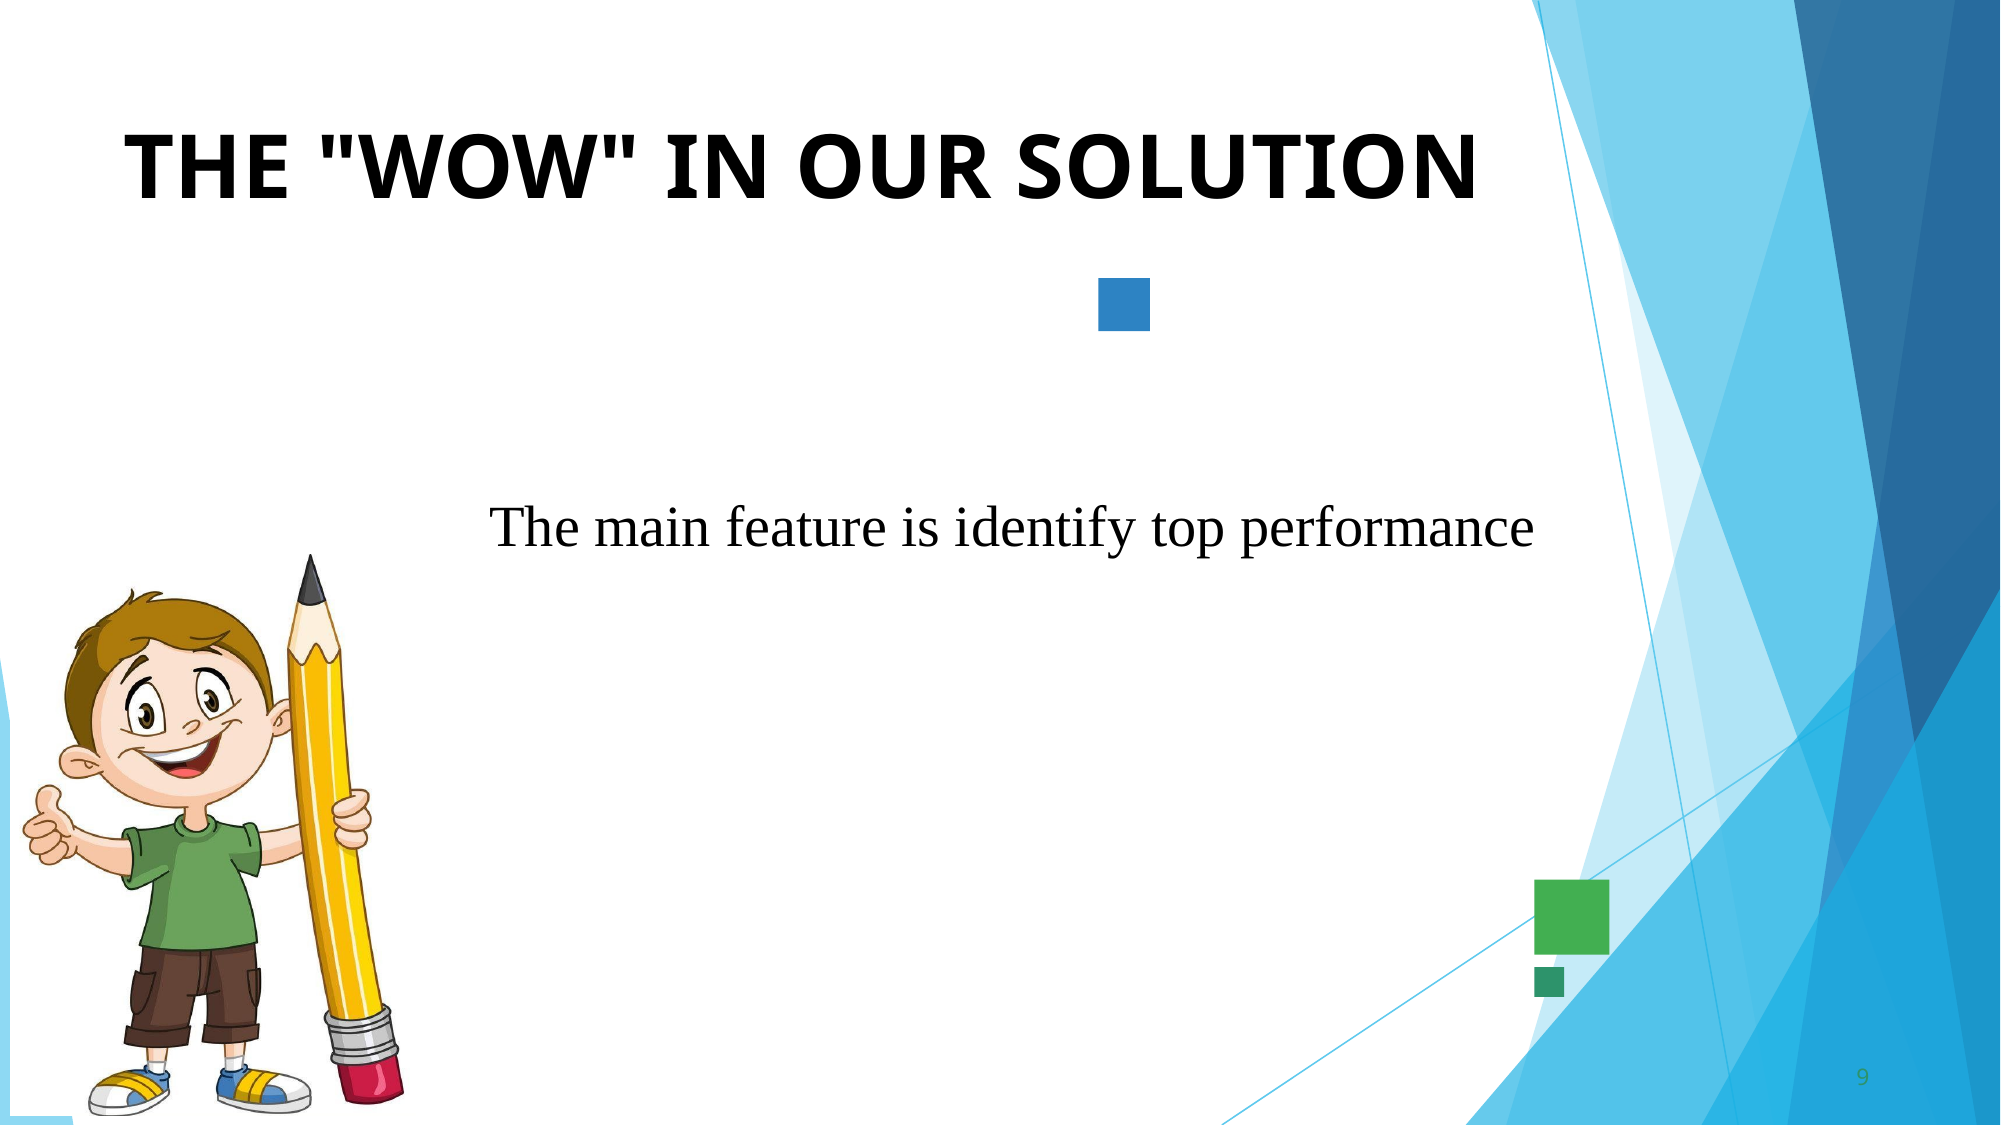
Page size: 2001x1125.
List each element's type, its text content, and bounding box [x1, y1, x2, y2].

text_box The main feature is identify top performance [474, 411, 1875, 566]
title THE "WOW" IN OUR SOLUTION [121, 107, 1513, 298]
text_box [449, 386, 1850, 543]
text_box [1098, 298, 1150, 332]
text_box [1534, 967, 1565, 997]
picture [10, 554, 416, 1116]
text_box 9 [1849, 1061, 1888, 1095]
text_box [1534, 879, 1610, 955]
